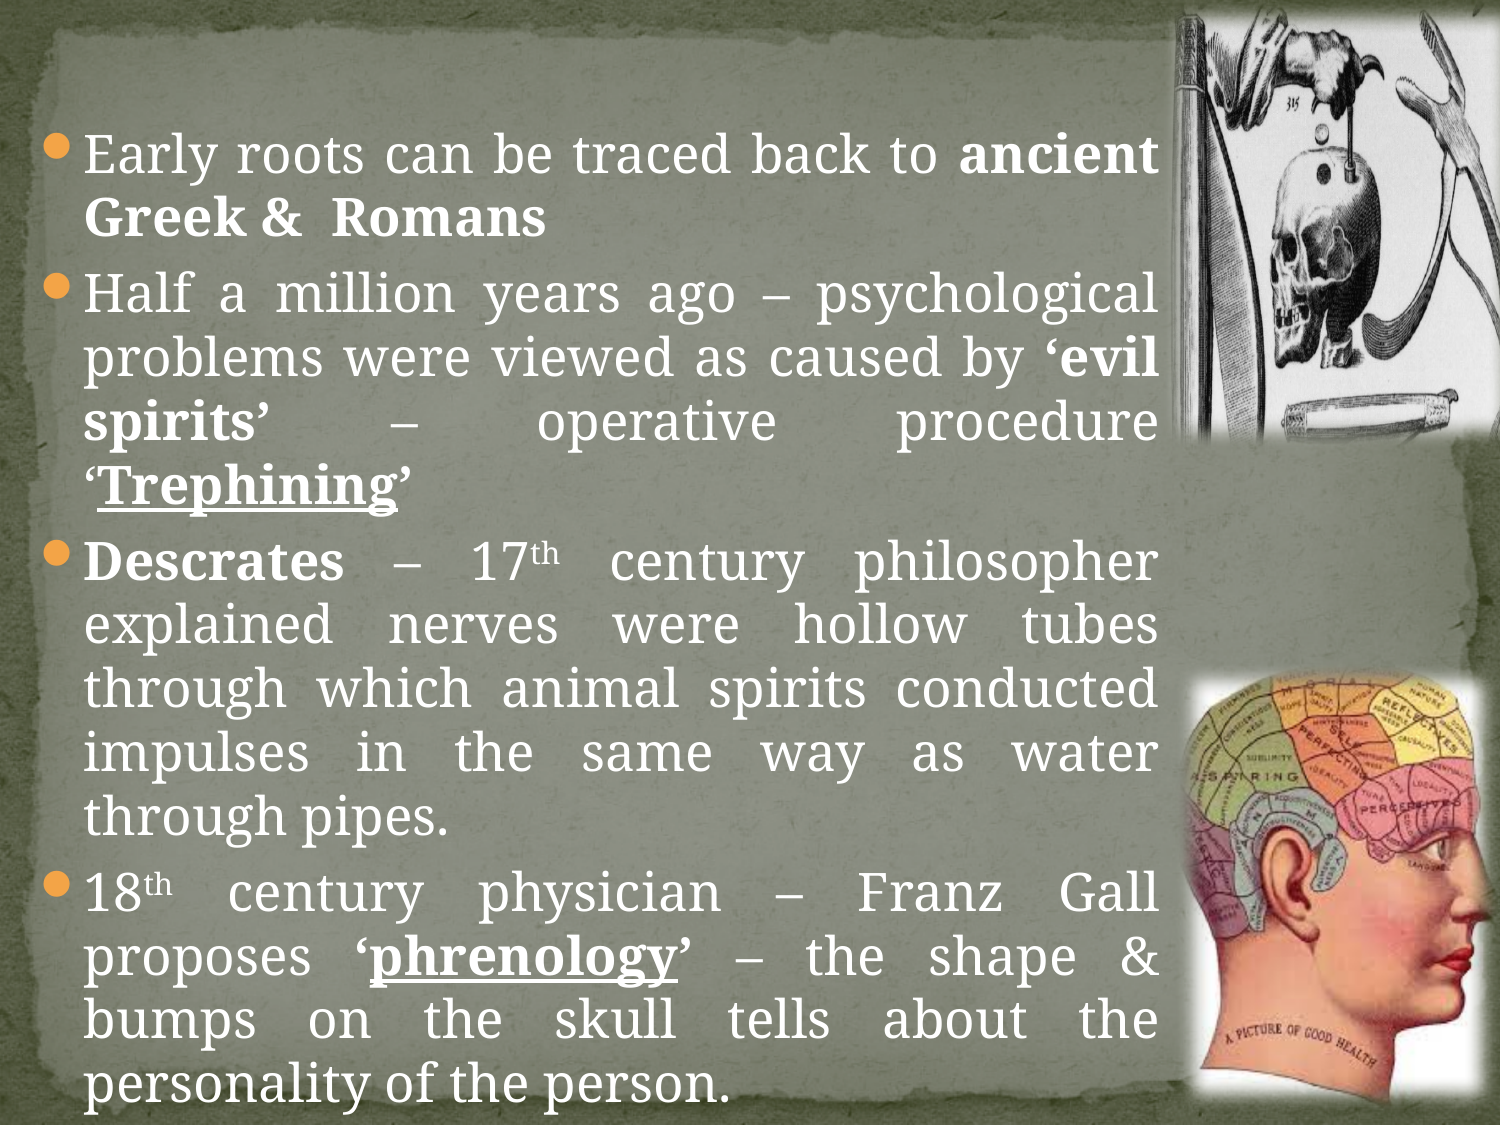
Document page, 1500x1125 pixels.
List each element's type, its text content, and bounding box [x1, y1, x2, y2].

picture [1164, 1, 1500, 449]
list Early roots can be traced back to ancient Greek & Romans Half a million years ago – psychological problems were viewed as caused by ‘evil spirits’ – operative procedure ‘Trephining’ Descrates – 17th century philosopher explained nerves were hollow tubes through which animal spirits conducted impulses in the same way as water through pipes. 18th century physician – Franz Gall proposes ‘phrenology’ – the shape & bumps on the skull tells about the personality of the person. [24, 112, 1175, 1125]
picture [1176, 664, 1500, 1112]
